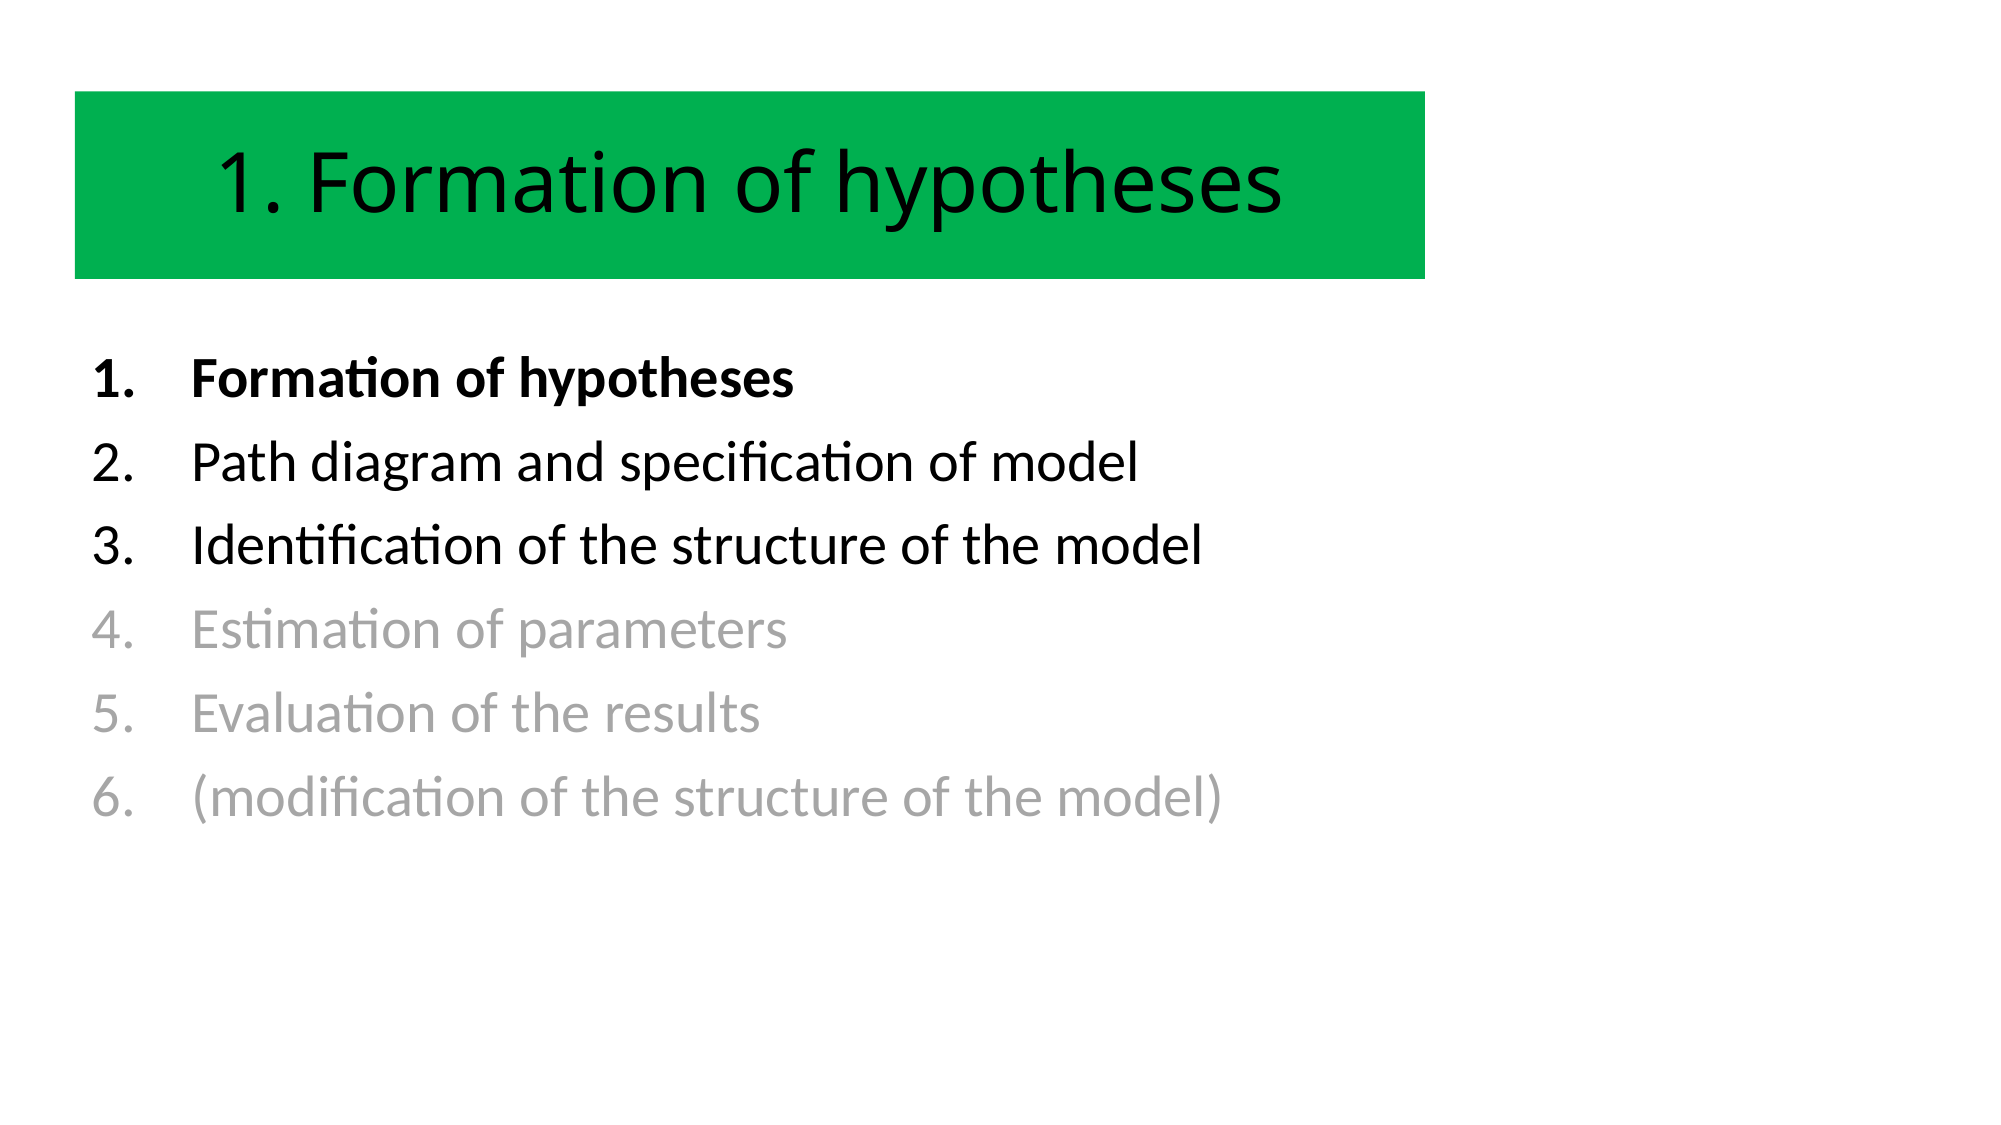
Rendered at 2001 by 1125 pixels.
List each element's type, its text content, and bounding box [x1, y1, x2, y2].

text_box 1. Formation of hypotheses [74, 91, 1425, 279]
text_box Formation of hypotheses Path diagram and specification of model Identification of the structure of the model Estimation of parameters Evaluation of the results (modification of the structure of the model) [76, 339, 1427, 1083]
